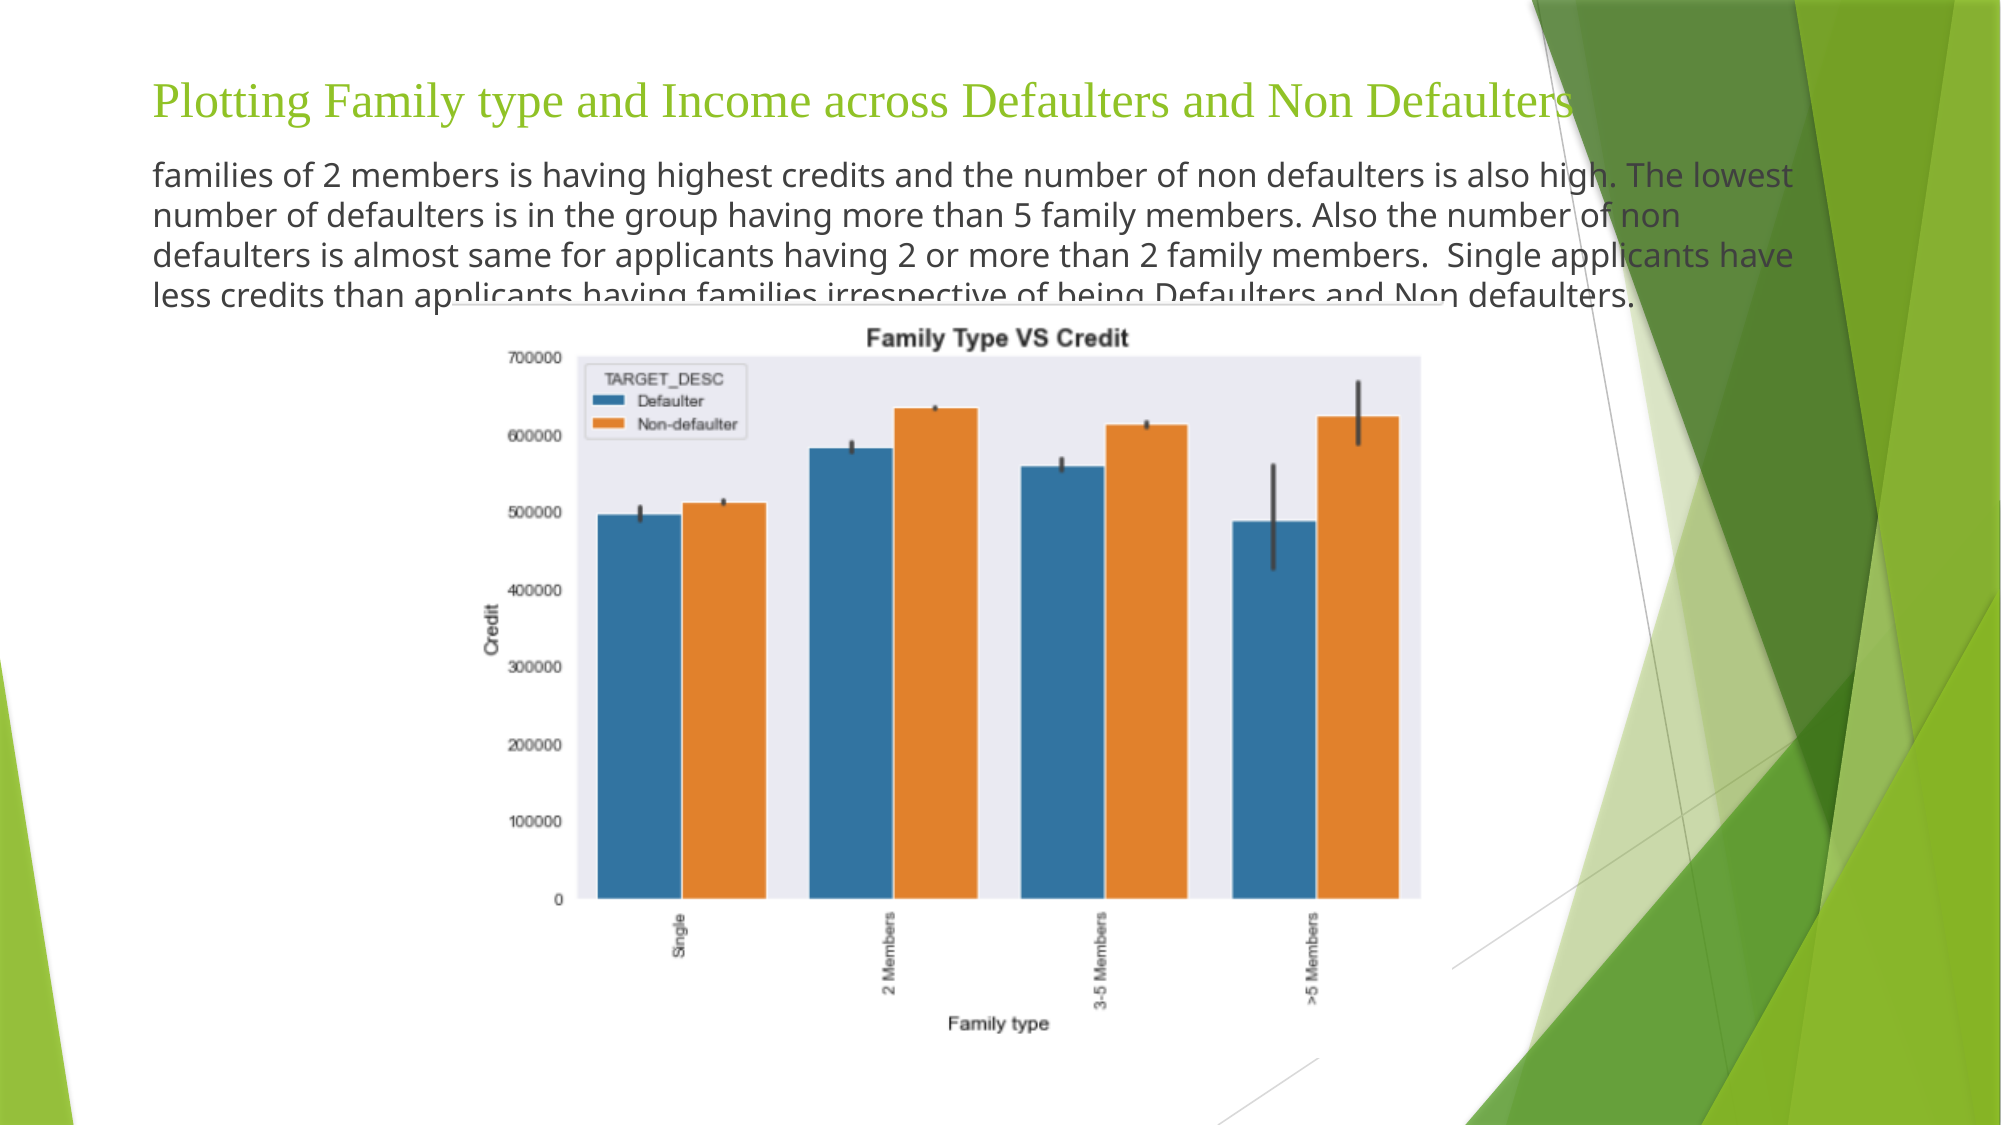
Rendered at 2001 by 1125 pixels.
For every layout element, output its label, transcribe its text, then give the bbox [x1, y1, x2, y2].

list families of 2 members is having highest credits and the number of non defaulters is also high. The lowest number of defaulters is in the group having more than 5 family members. Also the number of non defaulters is almost same for applicants having 2 or more than 2 family members. Single applicants have less credits than applicants having families irrespective of being Defaulters and Non defaulters. [137, 146, 1863, 1078]
title Plotting Family type and Income across Defaulters and Non Defaulters [137, 59, 1863, 144]
picture [452, 300, 1452, 1059]
